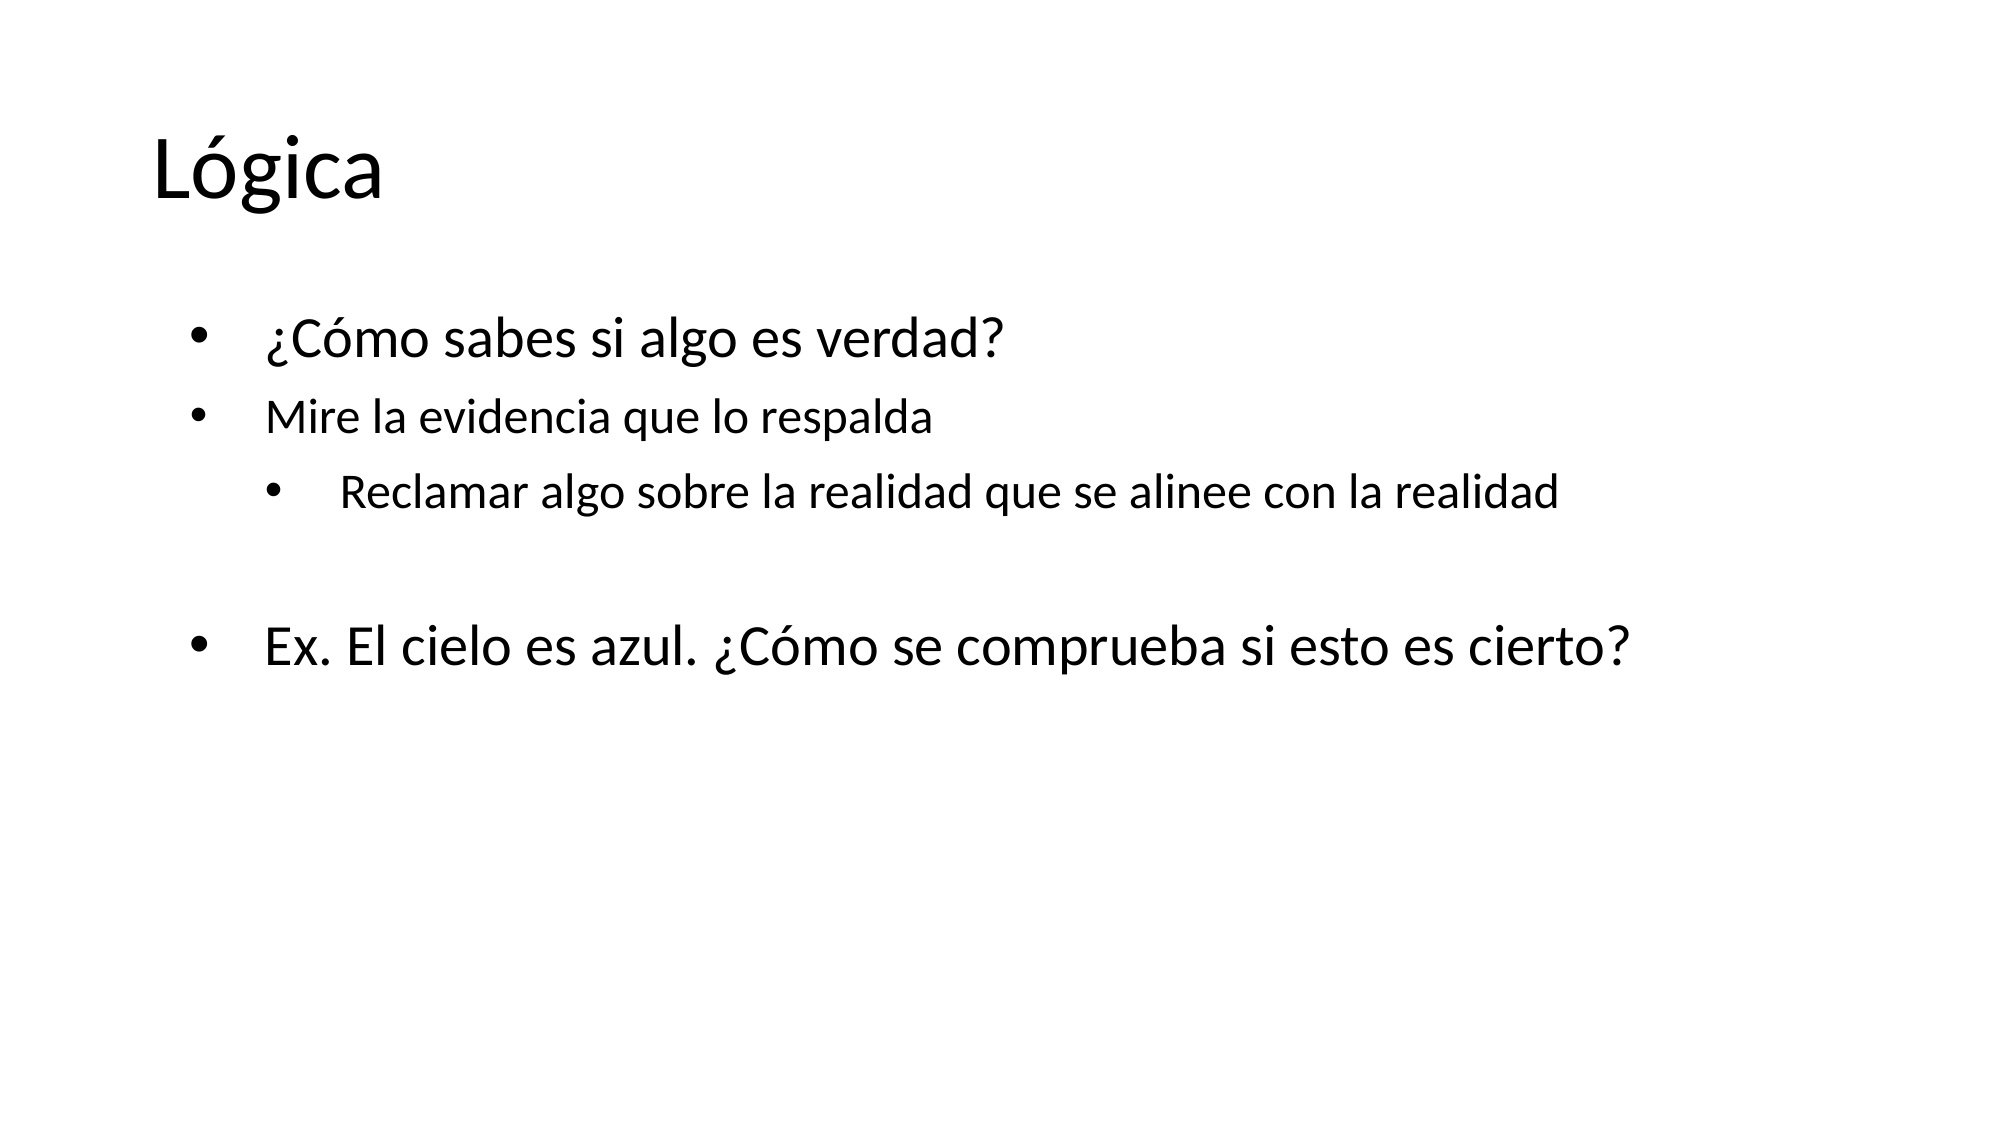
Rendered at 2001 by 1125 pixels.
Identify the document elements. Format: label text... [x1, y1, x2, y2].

title Lógica [137, 59, 1863, 278]
list ¿Cómo sabes si algo es verdad? Mire la evidencia que lo respalda Reclamar algo sobre la realidad que se alinee con la realidad Ex. El cielo es azul. ¿Cómo se comprueba si esto es cierto? [137, 299, 1863, 1014]
